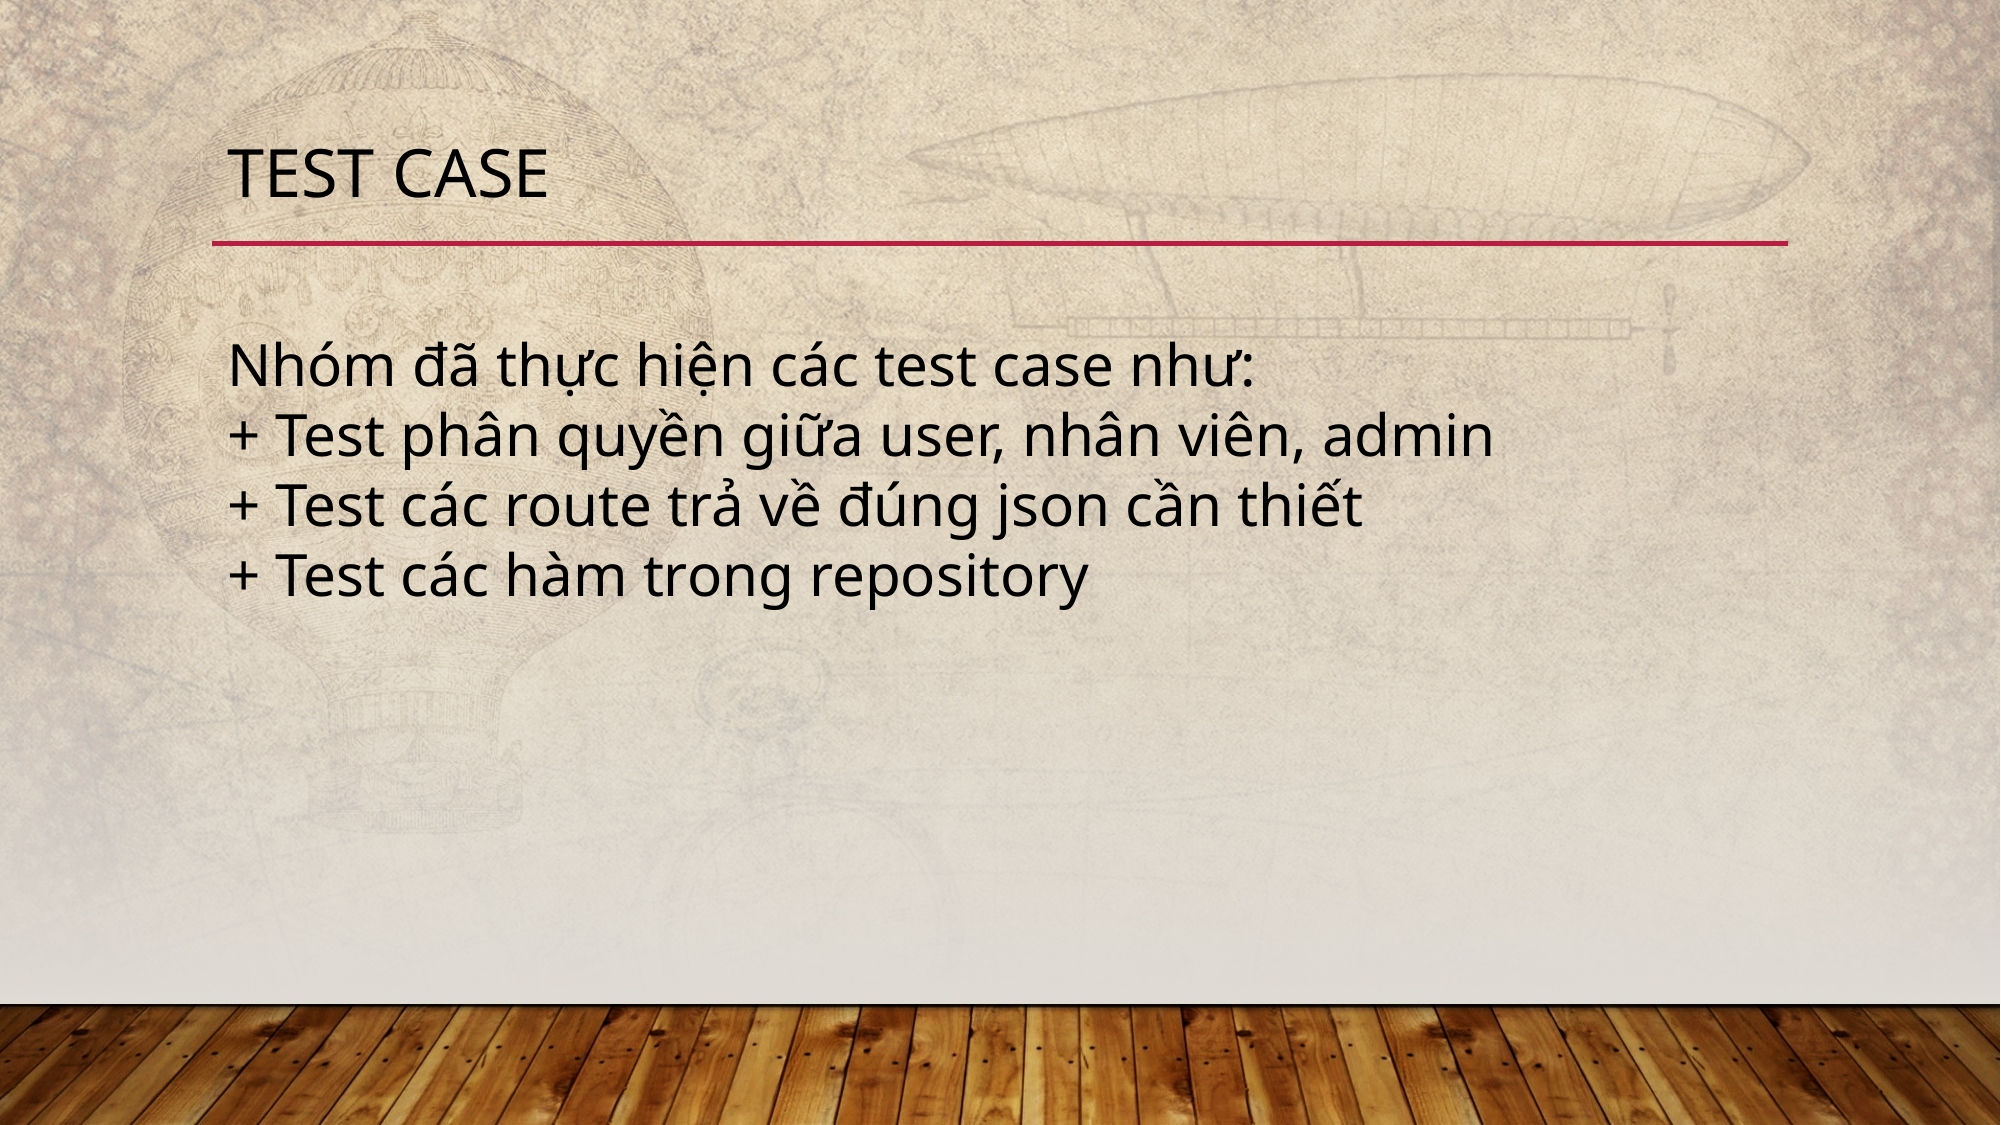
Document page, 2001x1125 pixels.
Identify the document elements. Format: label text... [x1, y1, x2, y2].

picture [0, 1004, 2000, 1125]
title Test case [212, 131, 1788, 305]
text_box Nhóm đã thực hiện các test case như: + Test phân quyền giữa user, nhân viên, admin + Test các route trả về đúng json cần thiết + Test các hàm trong repository [212, 320, 1619, 616]
